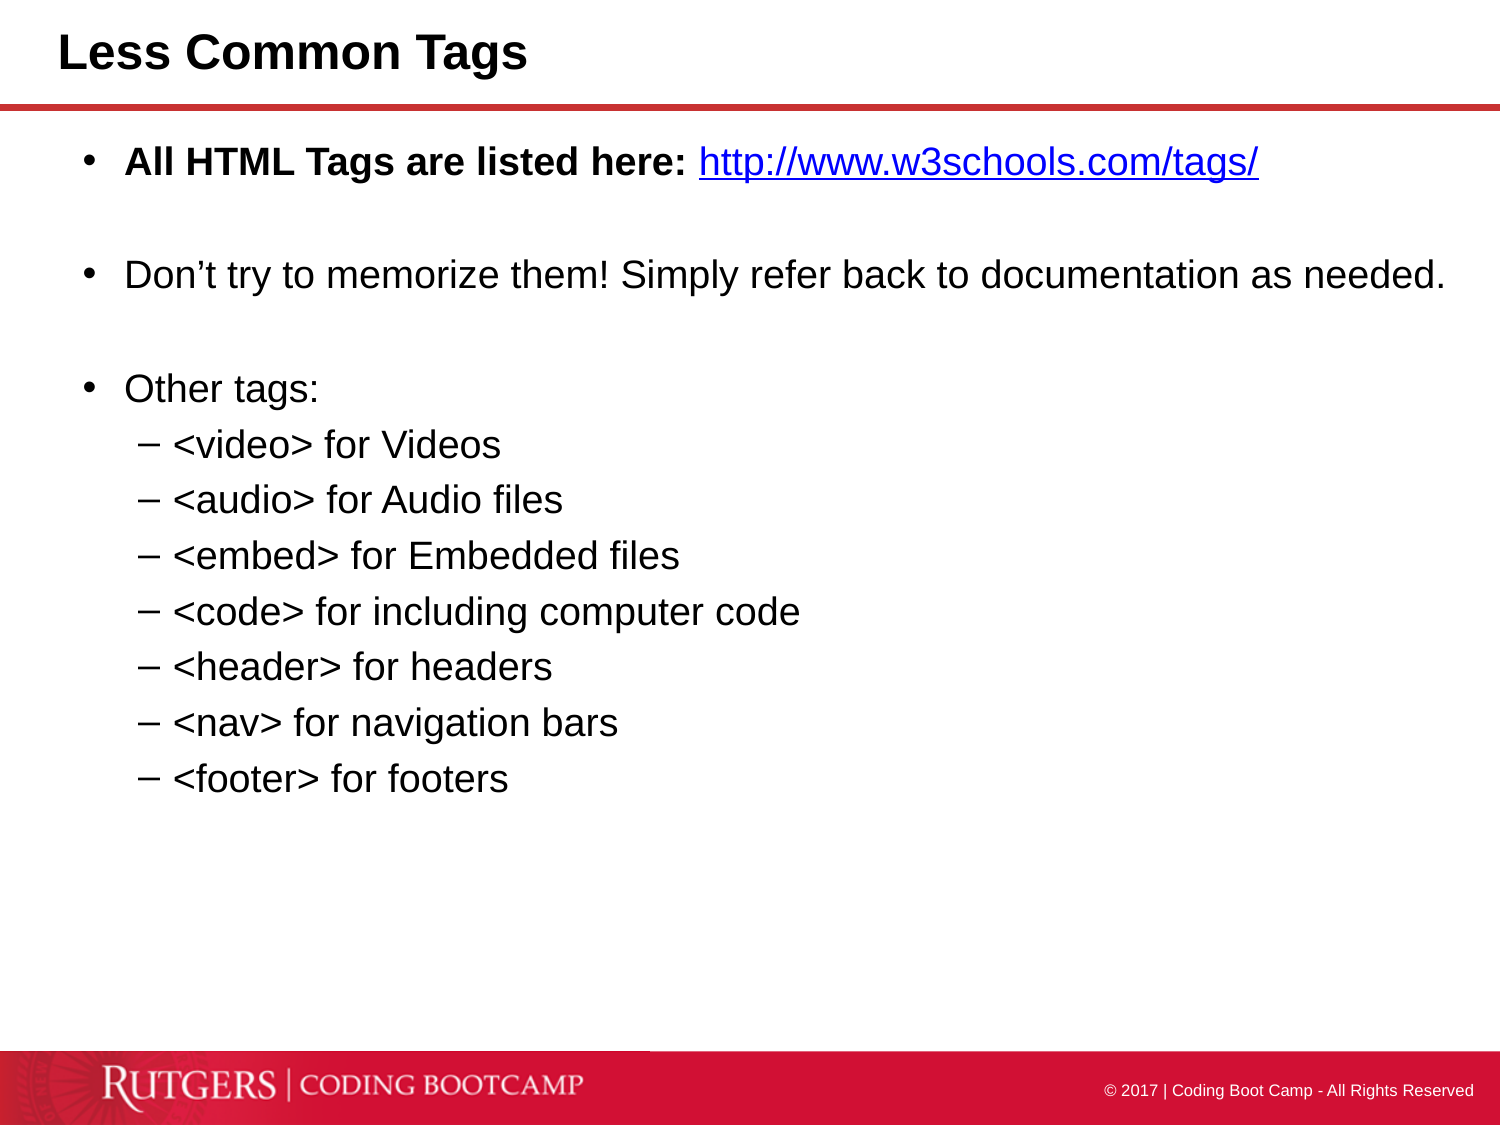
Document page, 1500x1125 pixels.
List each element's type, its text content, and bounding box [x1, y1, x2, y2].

text_box All HTML Tags are listed here: http://www.w3schools.com/tags/ Don’t try to memorize them! Simply refer back to documentation as needed. Other tags: <video> for Videos <audio> for Audio files <embed> for Embedded files <code> for including computer code <header> for headers <nav> for navigation bars <footer> for footers [74, 128, 1500, 952]
title Less Common Tags [49, 0, 948, 108]
picture [0, 1051, 650, 1125]
